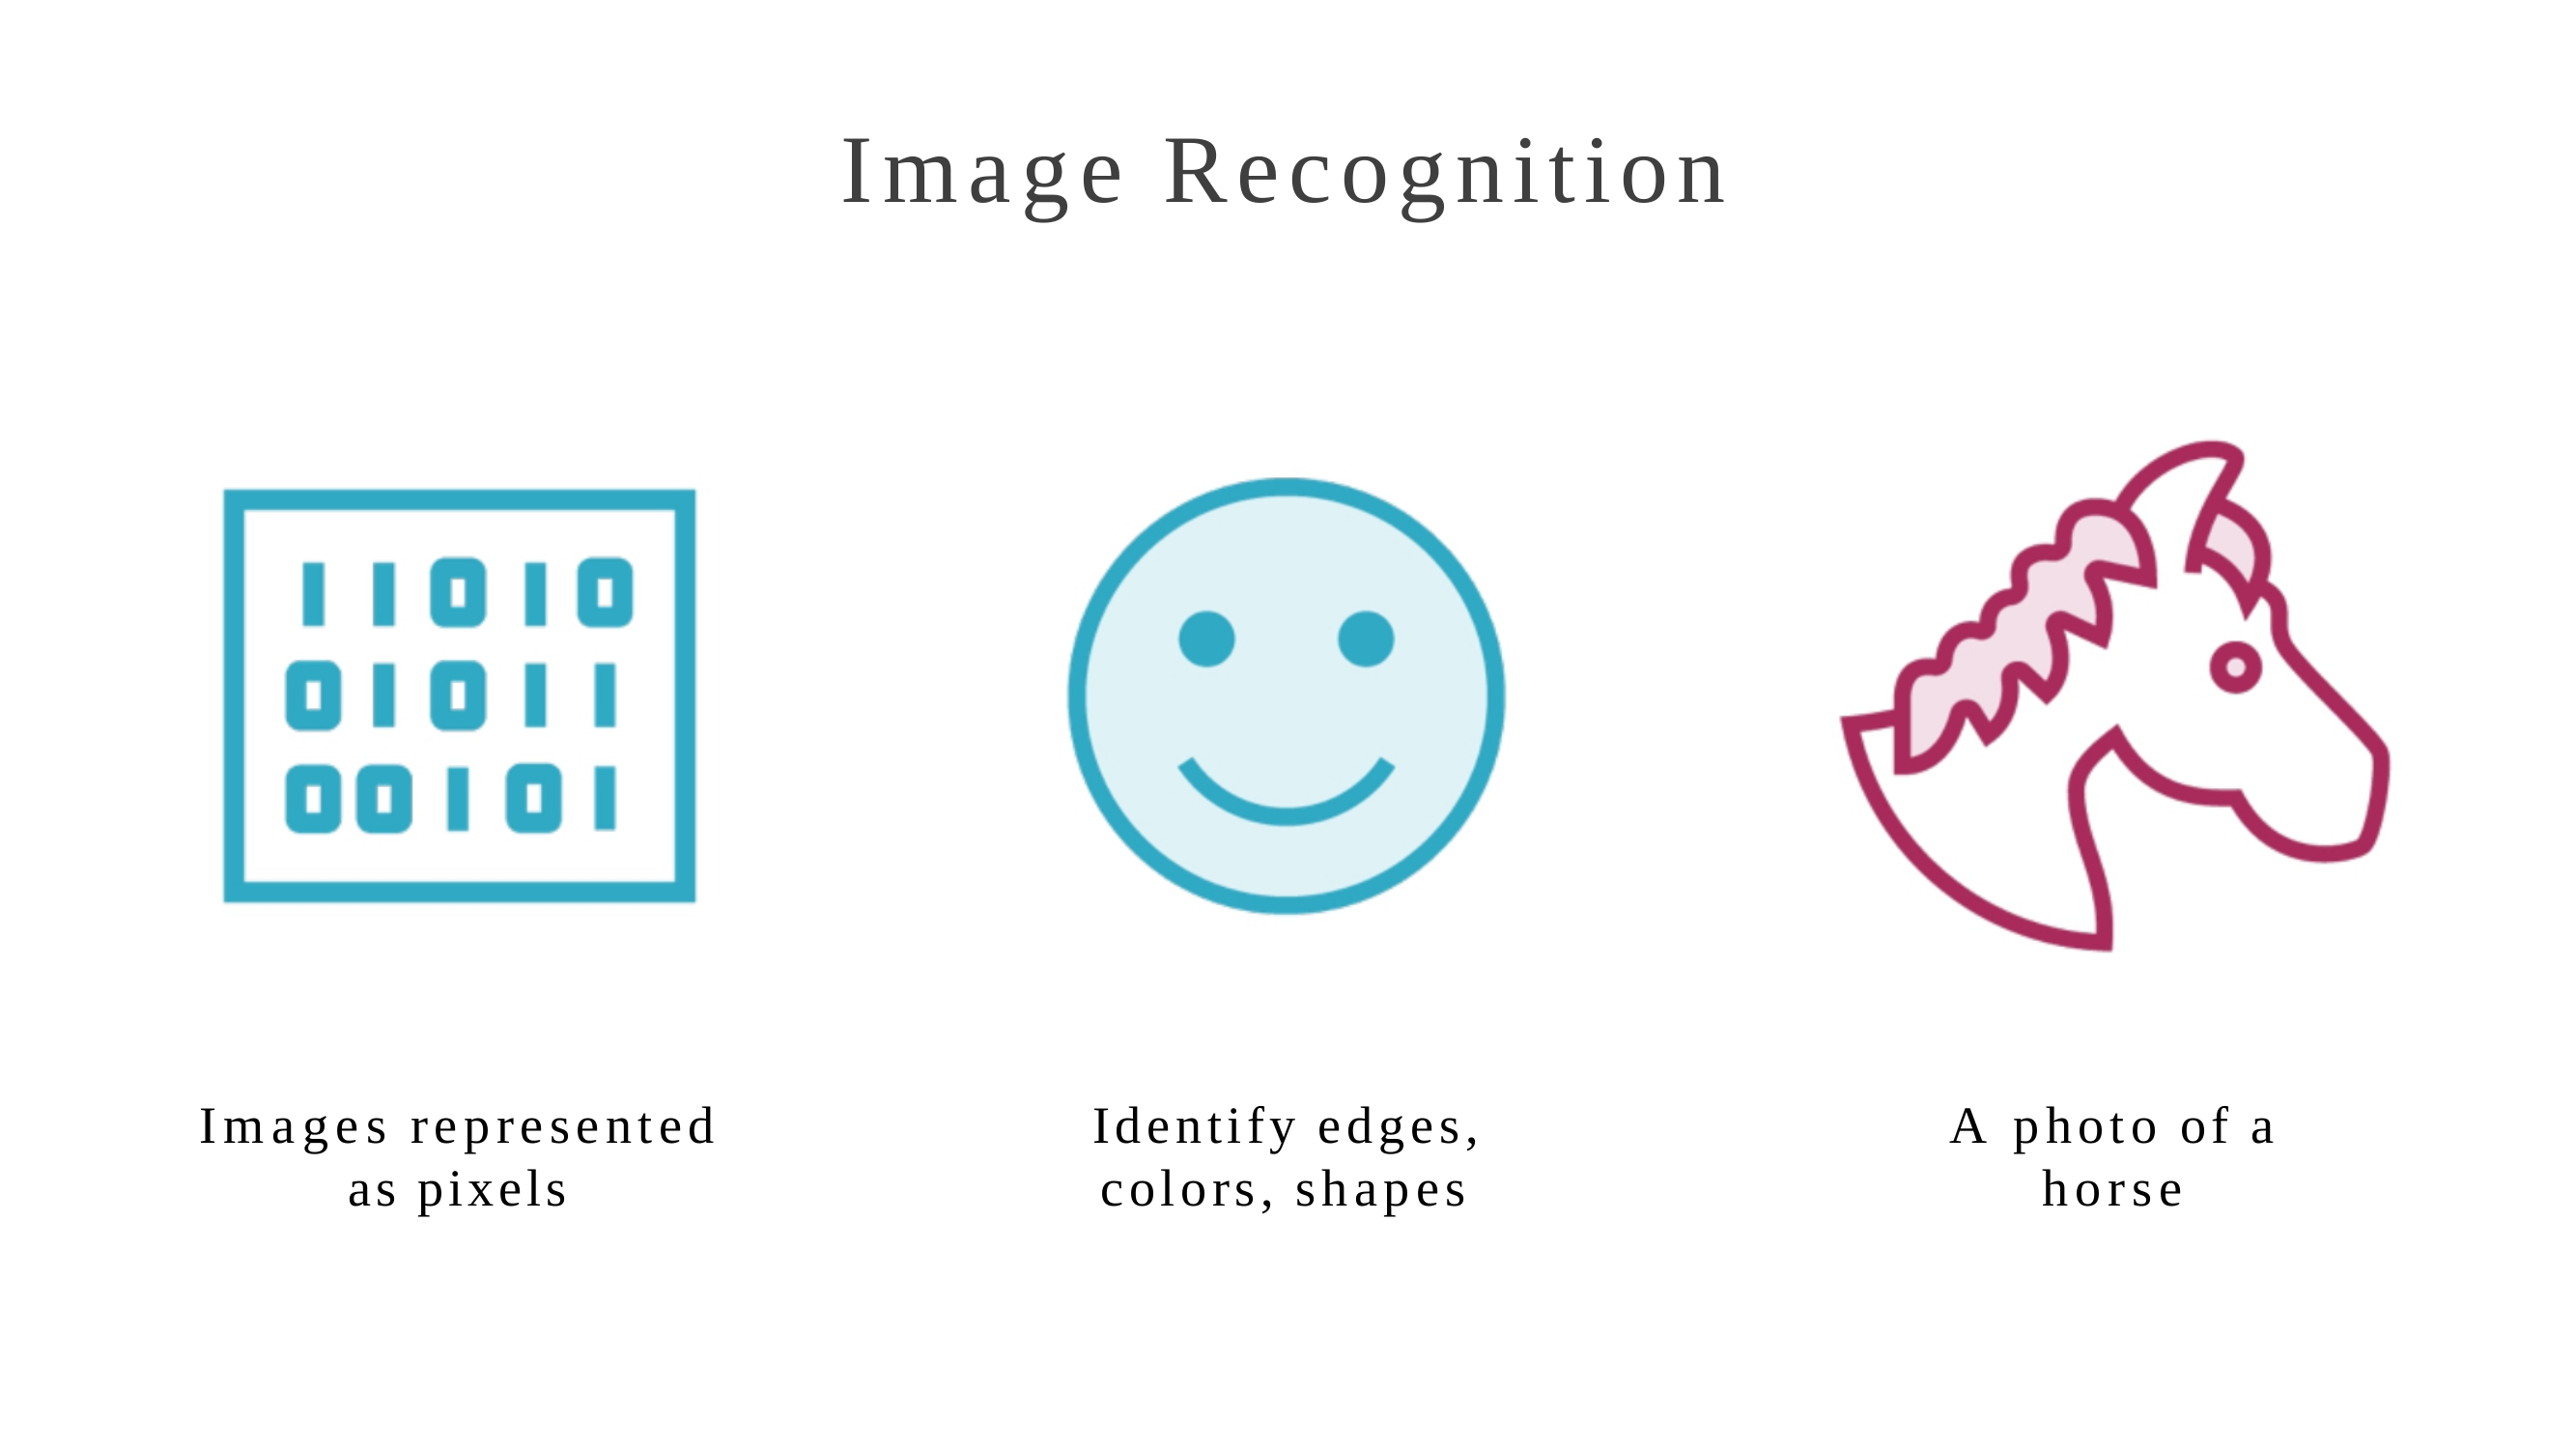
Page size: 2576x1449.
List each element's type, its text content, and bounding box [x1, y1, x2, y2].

picture [211, 476, 712, 919]
text_box Images represented as pixels [199, 1091, 724, 1217]
picture [1056, 466, 1520, 929]
text_box Image Recognition [840, 105, 1756, 222]
picture [1828, 429, 2403, 965]
text_box A photo of a horse [1949, 1091, 2282, 1217]
text_box Identify edges, colors, shapes [1092, 1091, 1487, 1217]
